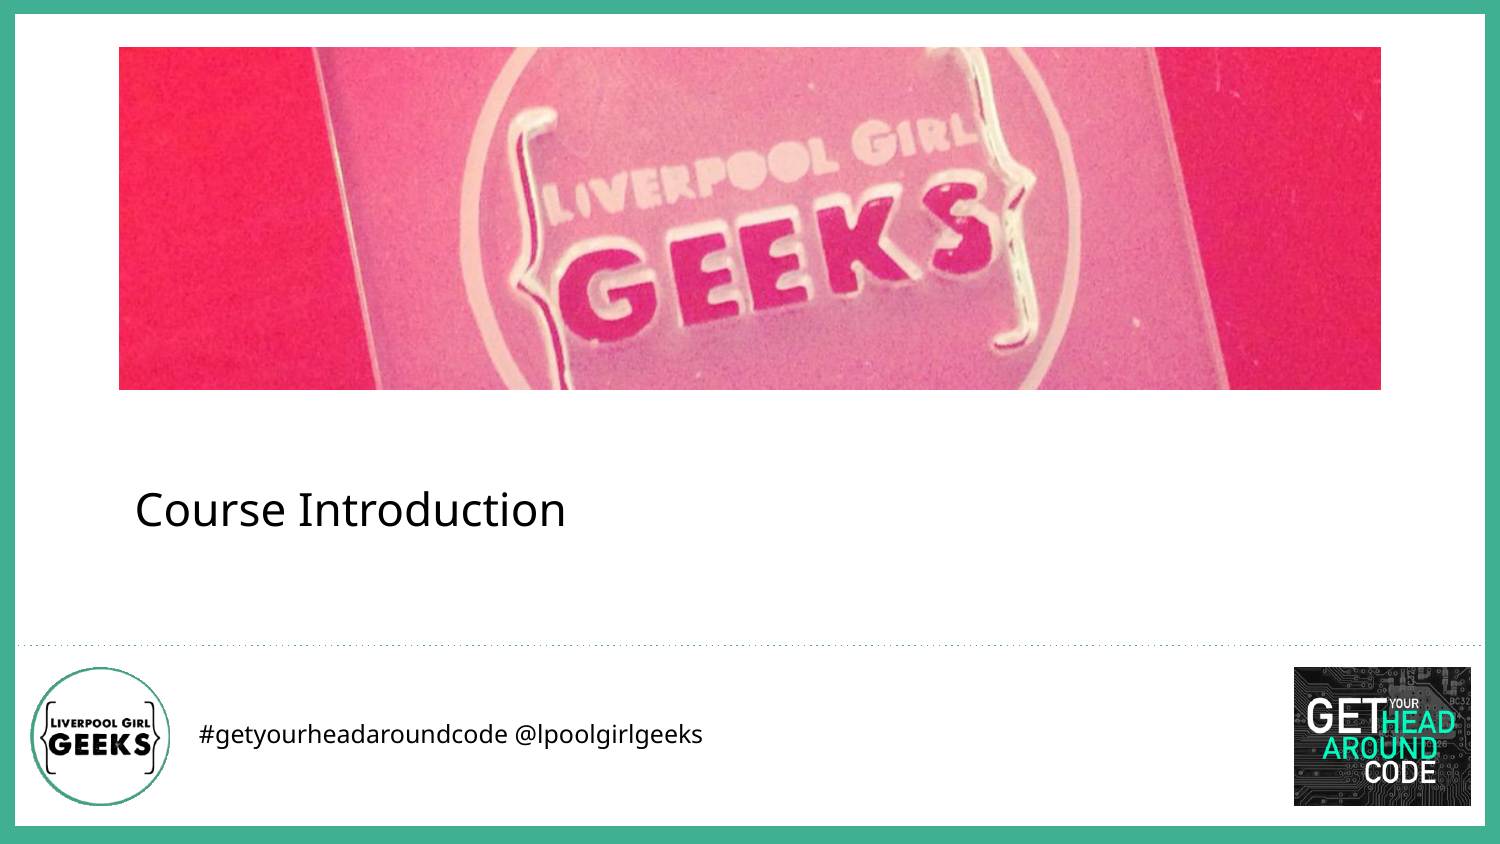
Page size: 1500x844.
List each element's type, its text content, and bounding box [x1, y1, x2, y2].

text_box [13, 12, 1487, 828]
picture [119, 47, 1381, 390]
text_box #getyourheadaroundcode @lpoolgirlgeeks [183, 703, 1255, 828]
picture [30, 666, 170, 807]
picture [1293, 666, 1472, 807]
text_box Course Introduction [119, 465, 1381, 570]
